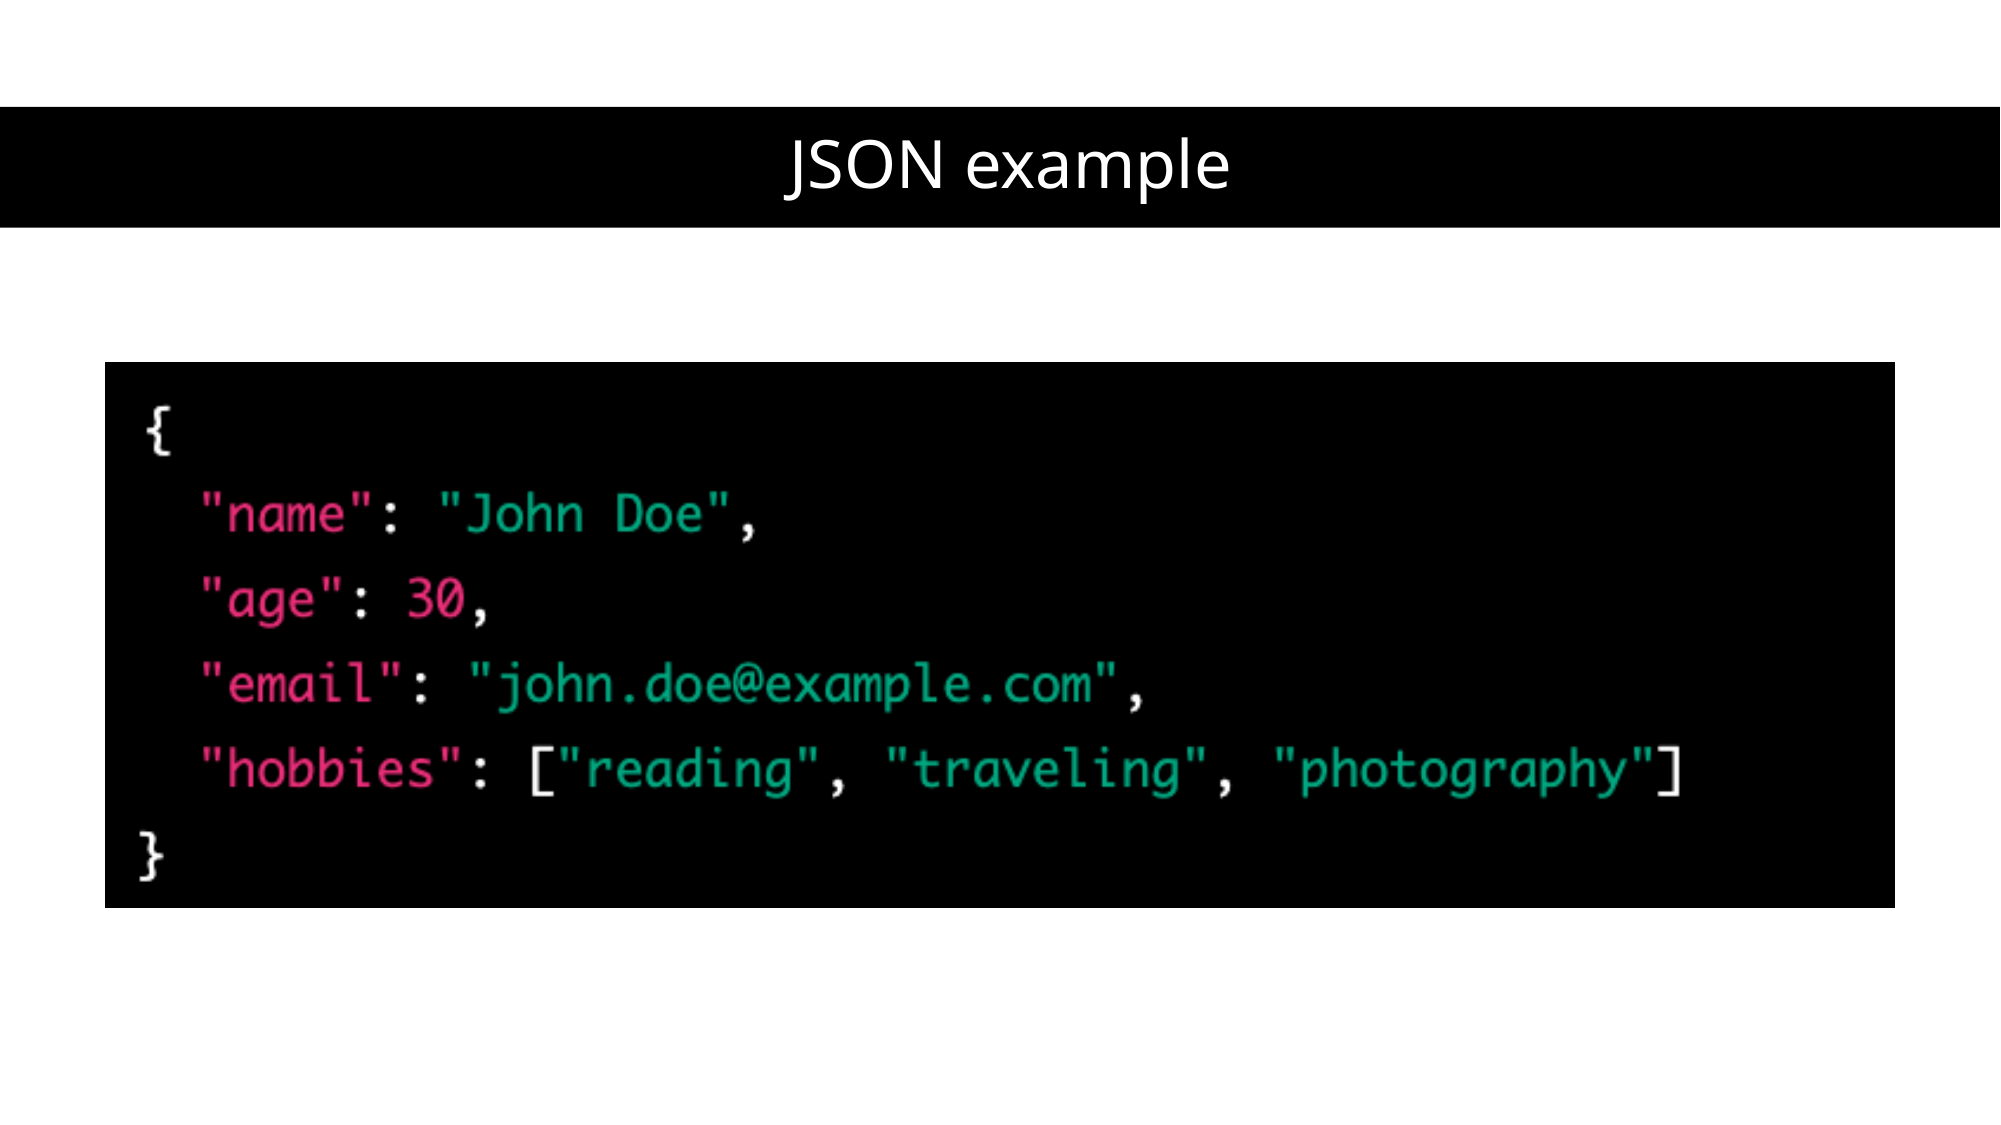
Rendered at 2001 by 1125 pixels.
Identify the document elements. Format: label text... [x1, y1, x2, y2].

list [105, 362, 1895, 909]
title JSON example [91, 105, 1931, 228]
text_box [0, 106, 2000, 229]
